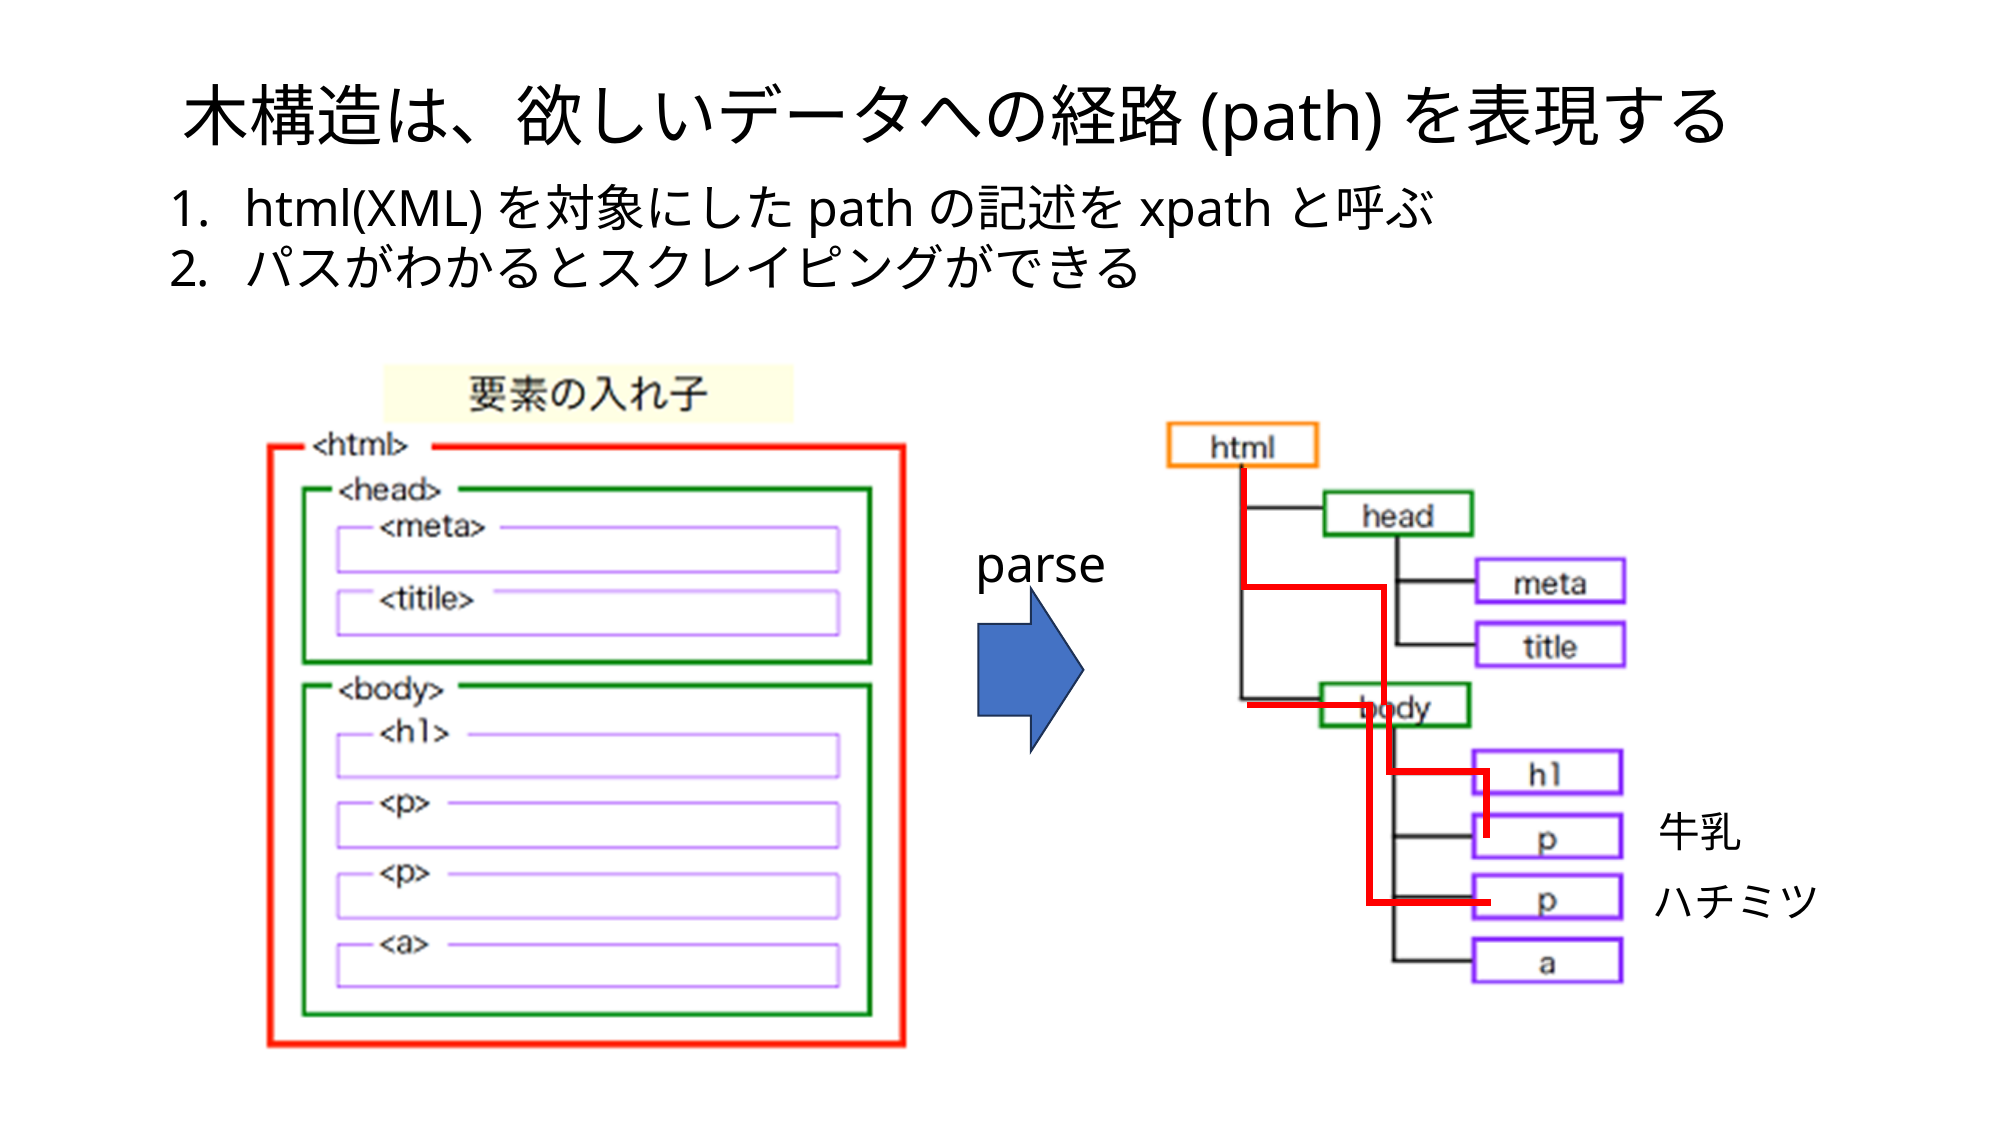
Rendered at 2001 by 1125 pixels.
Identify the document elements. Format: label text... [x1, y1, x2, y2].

picture [196, 356, 931, 1070]
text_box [1243, 468, 1492, 903]
text_box html(XML)を対象にしたpathの記述をxpathと呼ぶ パスがわかるとスクレイピングができる [154, 168, 1451, 304]
text_box [977, 600, 1085, 755]
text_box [1637, 798, 1836, 934]
text_box parse [960, 524, 1123, 600]
picture [1129, 403, 1698, 1004]
text_box 木構造は、欲しいデータへの経路(path)を表現する [168, 65, 1749, 161]
